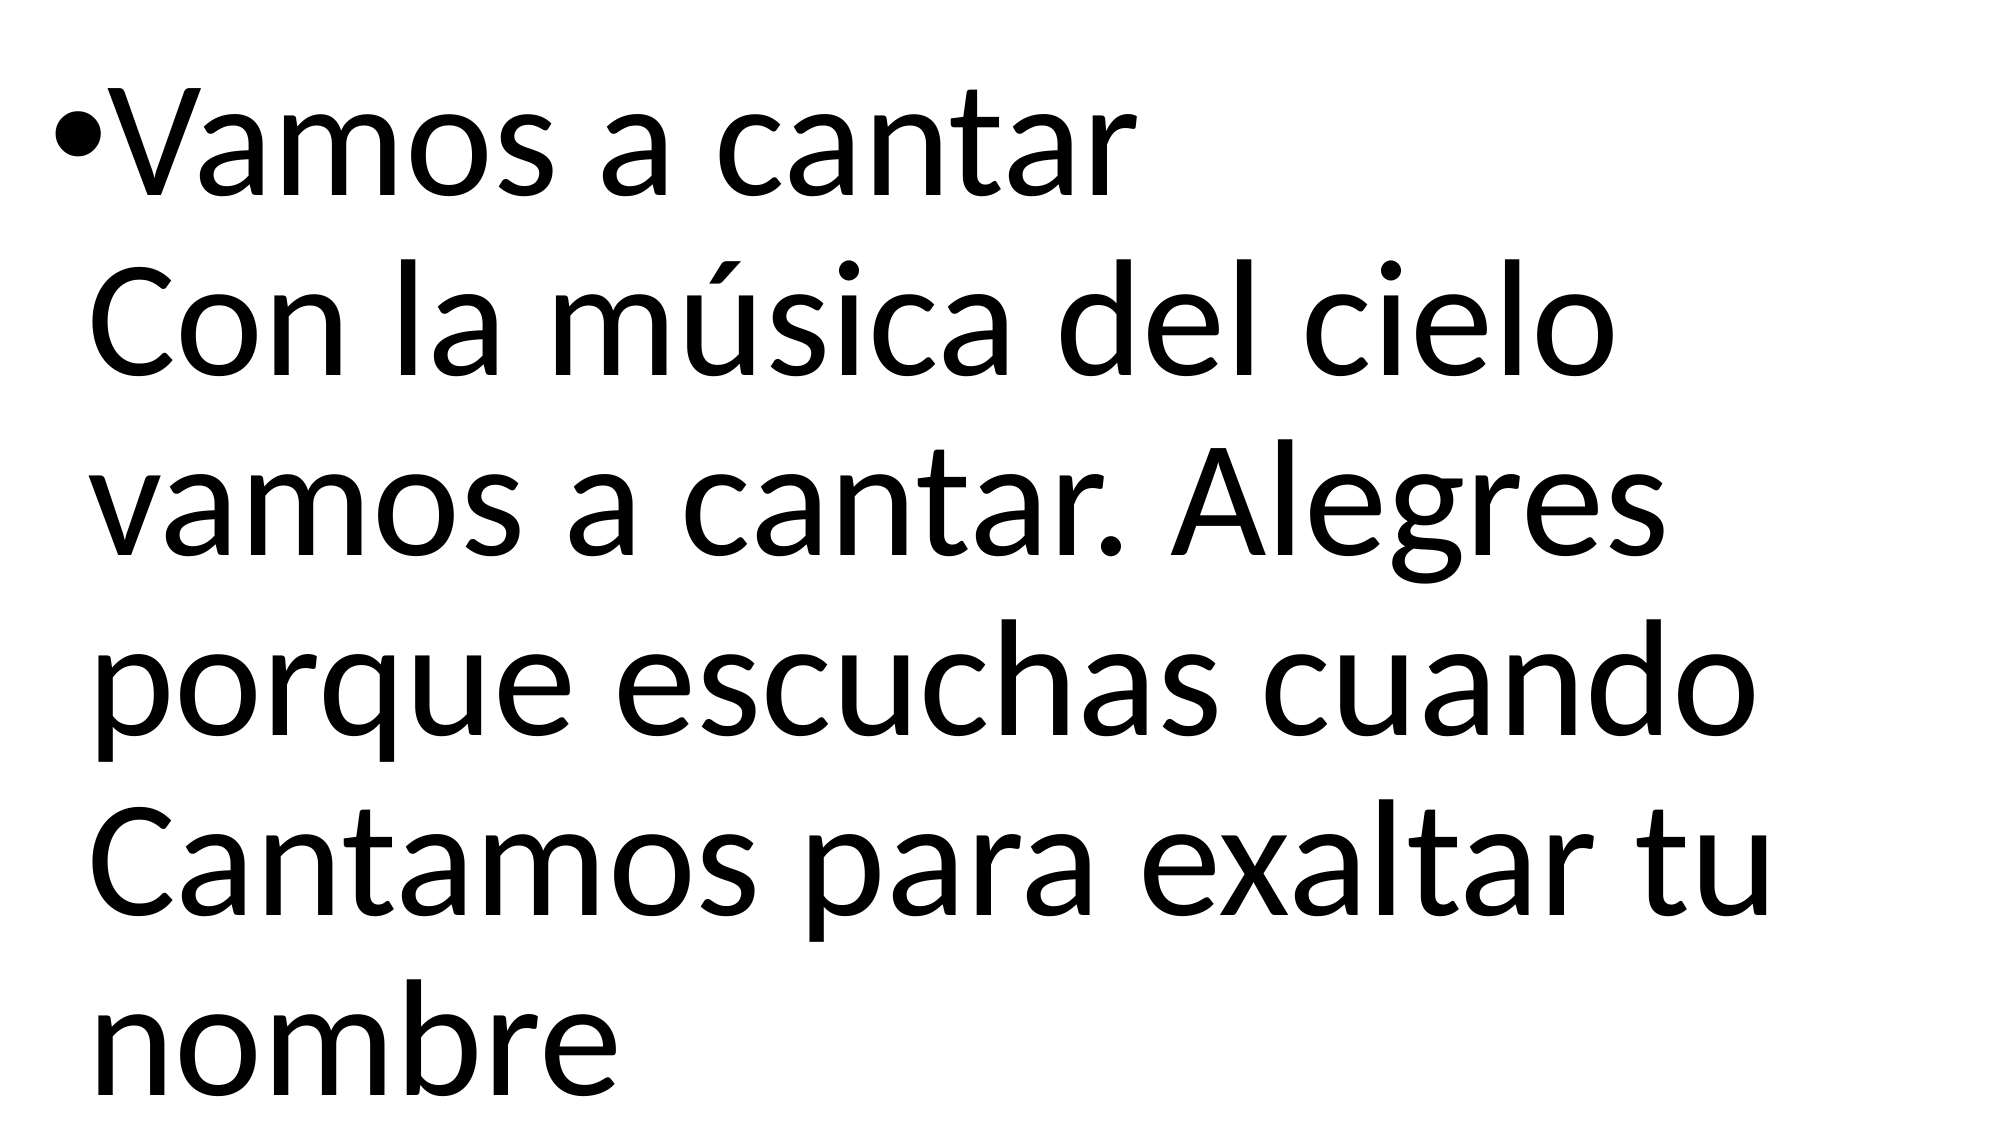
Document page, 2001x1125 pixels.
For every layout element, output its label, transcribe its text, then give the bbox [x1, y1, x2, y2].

list Vamos a cantar Con la música del cielo vamos a cantar. Alegres porque escuchas cuando Cantamos para exaltar tu nombre [34, 44, 1964, 1082]
